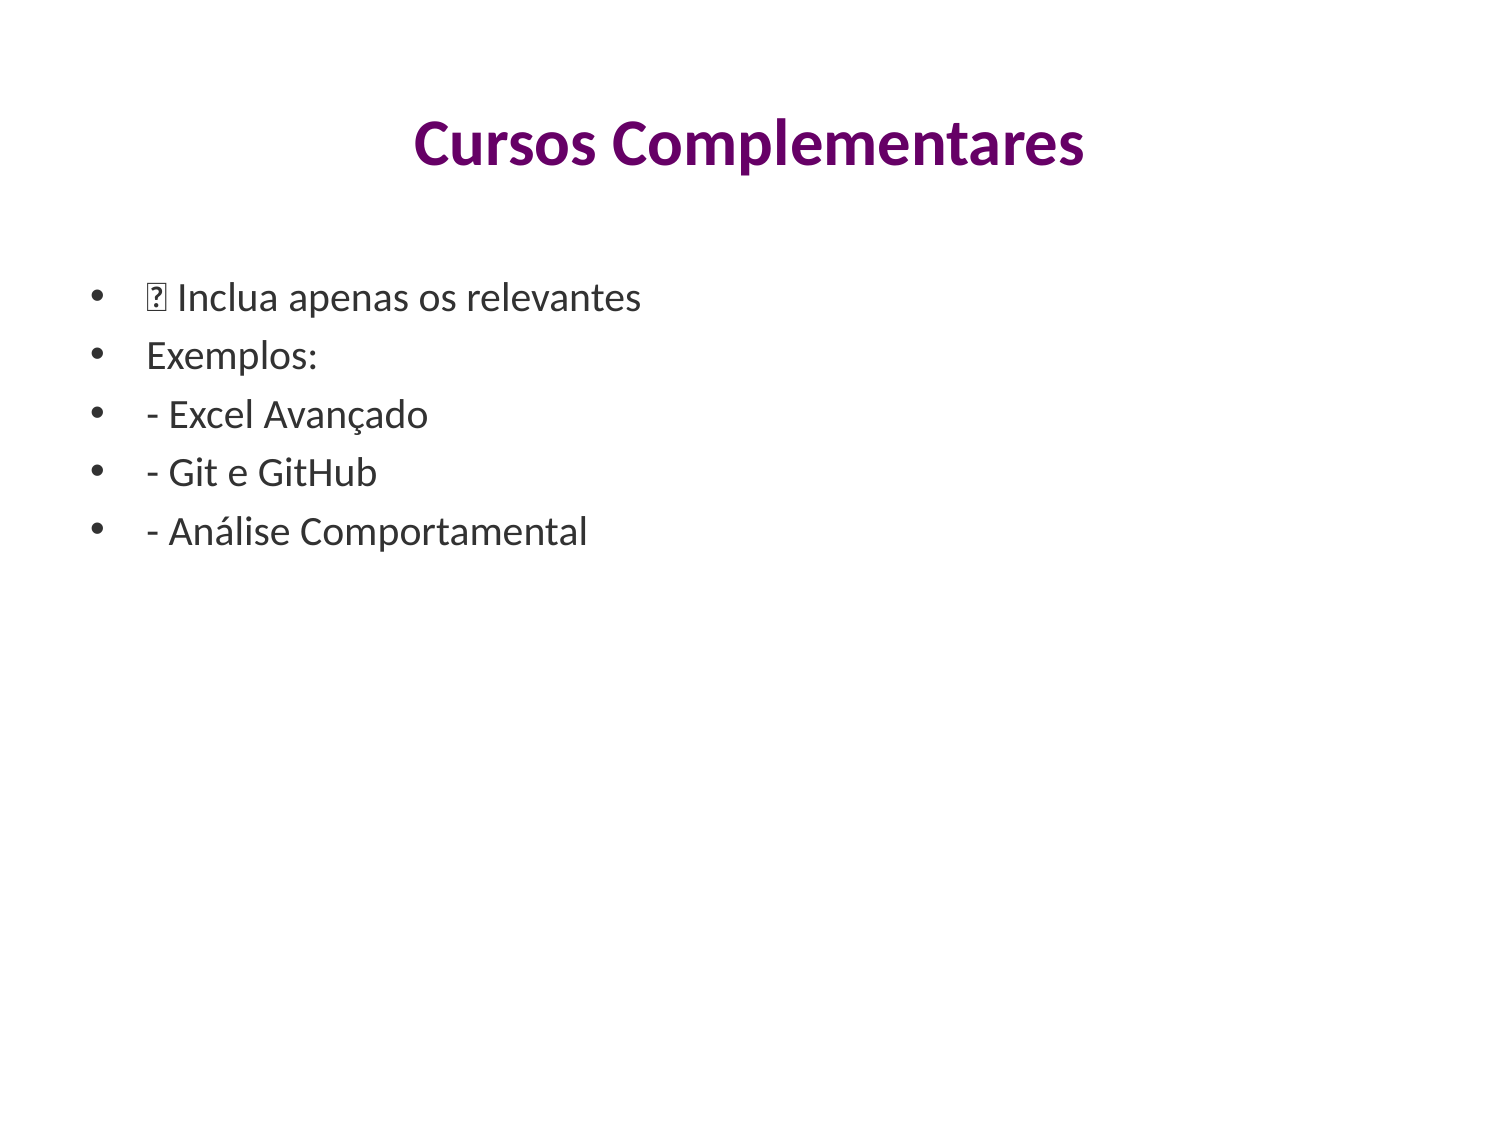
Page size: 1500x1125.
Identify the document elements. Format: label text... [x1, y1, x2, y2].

list ✅ Inclua apenas os relevantes Exemplos: - Excel Avançado - Git e GitHub - Análise Comportamental [75, 262, 1425, 1005]
title Cursos Complementares [75, 45, 1425, 233]
